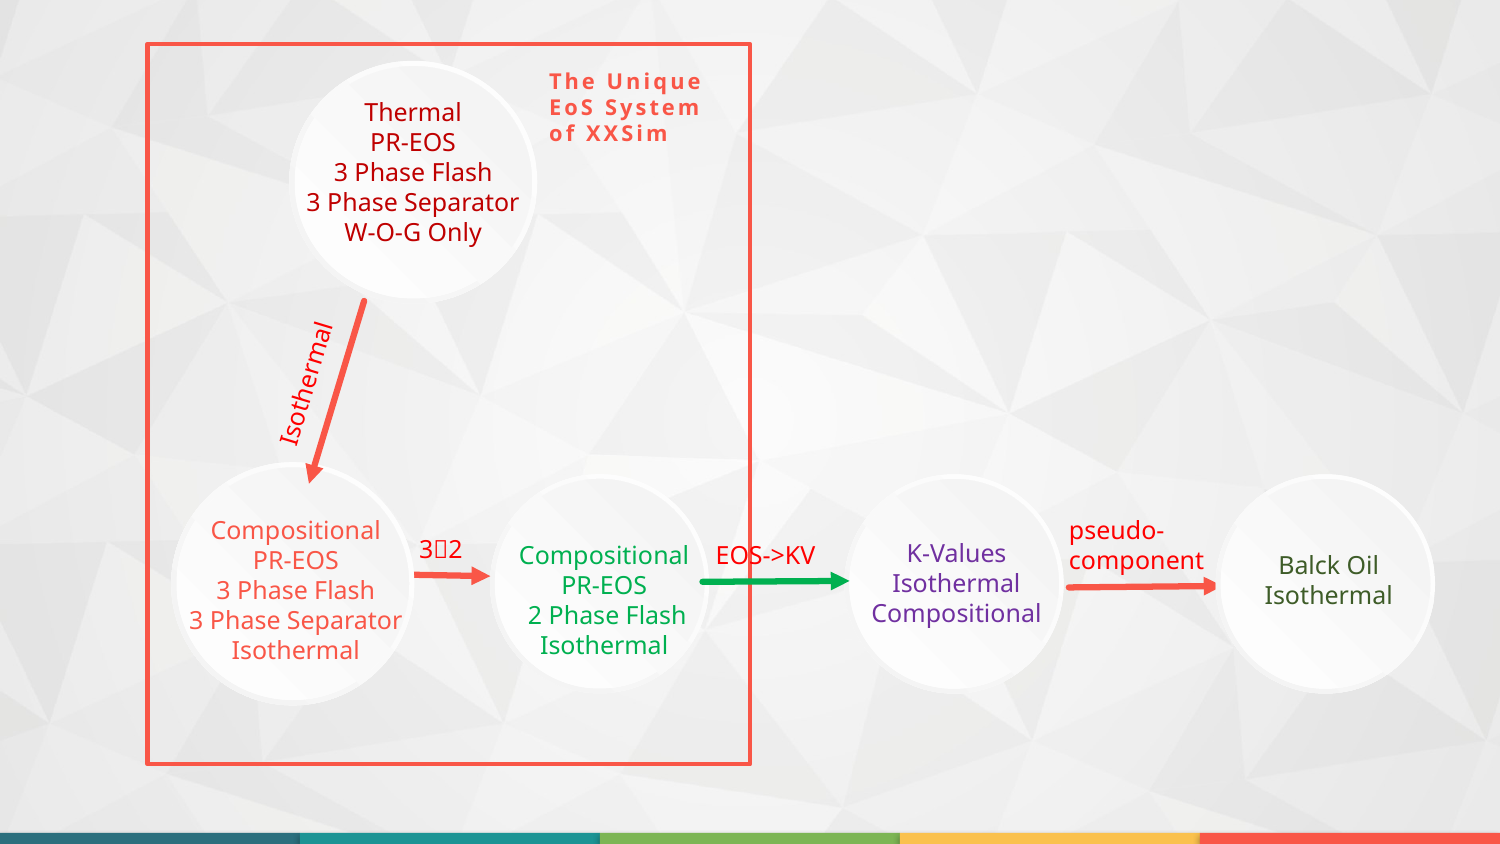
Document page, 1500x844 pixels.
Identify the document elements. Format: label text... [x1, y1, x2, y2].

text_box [844, 474, 1064, 694]
text_box pseudo-component [1069, 514, 1210, 575]
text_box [0, 832, 1500, 844]
text_box EOS->KV [755, 540, 839, 571]
picture [0, 0, 1500, 832]
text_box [1215, 474, 1436, 694]
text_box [160, 303, 432, 706]
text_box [147, 43, 751, 765]
